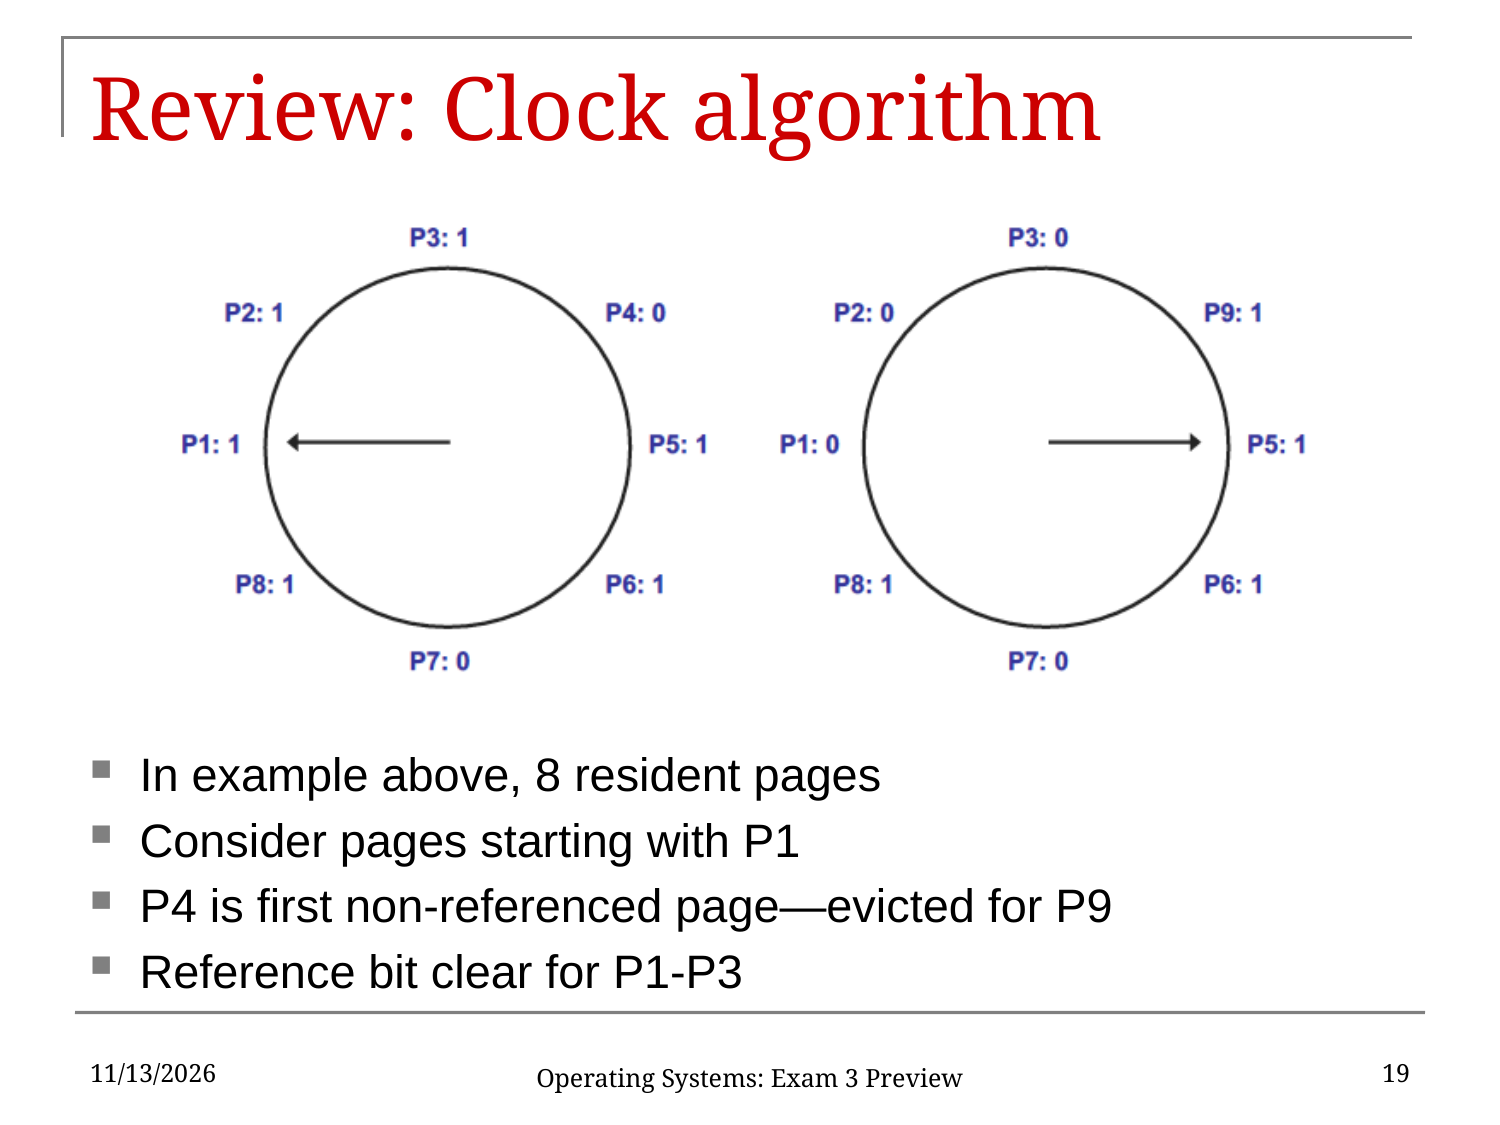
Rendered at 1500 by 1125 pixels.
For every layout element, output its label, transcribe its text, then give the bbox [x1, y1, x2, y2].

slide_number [74, 1023, 426, 1100]
footer Operating Systems: Exam 3 Preview [512, 1024, 988, 1101]
title Review: Clock algorithm [75, 45, 1425, 163]
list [74, 187, 1426, 726]
slide_number 19 [1074, 1023, 1426, 1100]
list In example above, 8 resident pages Consider pages starting with P1 P4 is first non-referenced page—evicted for P9 Reference bit clear for P1-P3 [75, 737, 1425, 1006]
